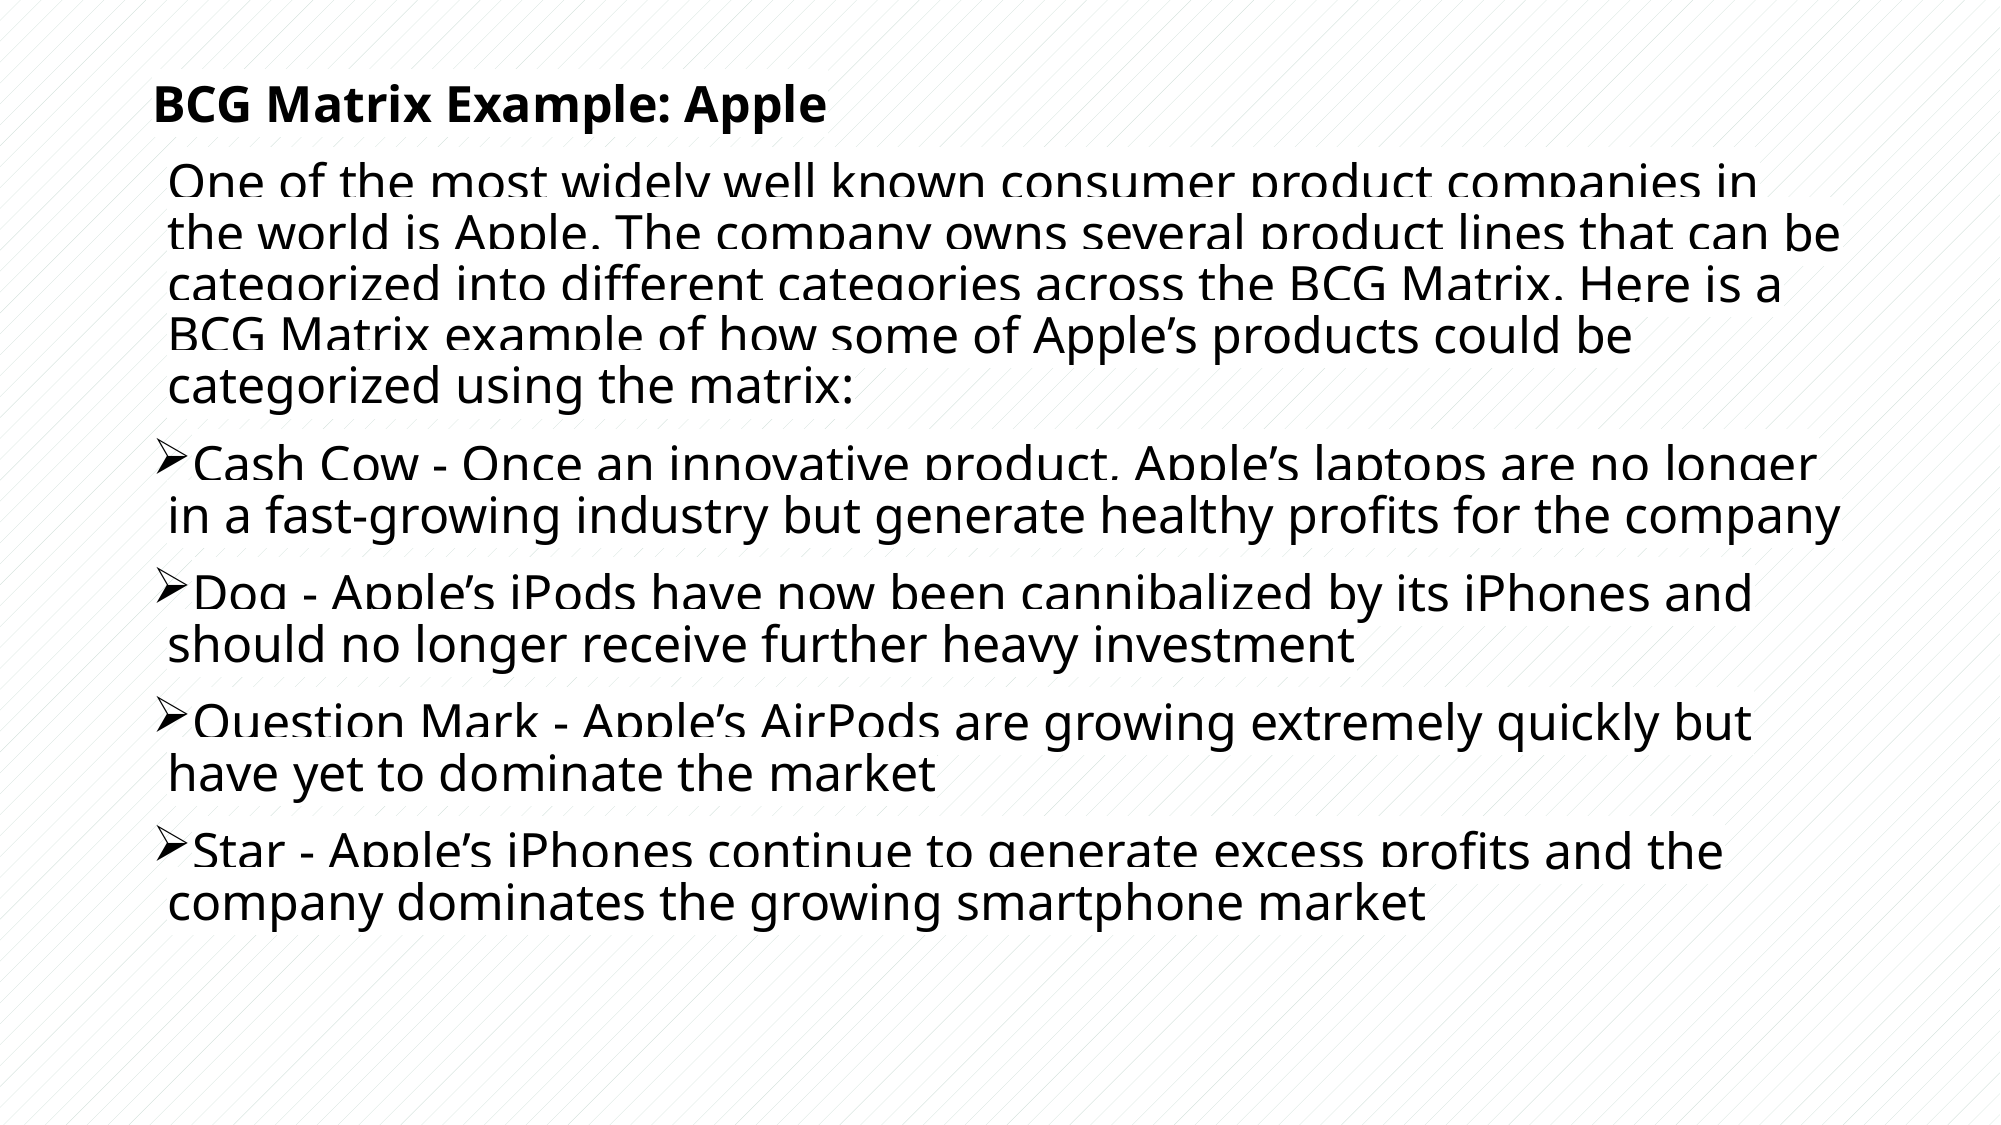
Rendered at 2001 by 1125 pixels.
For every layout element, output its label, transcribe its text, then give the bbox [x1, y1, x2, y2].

list BCG Matrix Example: Apple One of the most widely well known consumer product companies in the world is Apple. The company owns several product lines that can be categorized into different categories across the BCG Matrix. Here is a BCG Matrix example of how some of Apple’s products could be categorized using the matrix: Cash Cow - Once an innovative product, Apple’s laptops are no longer in a fast-growing industry but generate healthy profits for the company Dog - Apple’s iPods have now been cannibalized by its iPhones and should no longer receive further heavy investment Question Mark - Apple’s AirPods are growing extremely quickly but have yet to dominate the market Star - Apple’s iPhones continue to generate excess profits and the company dominates the growing smartphone market [137, 73, 1863, 1014]
